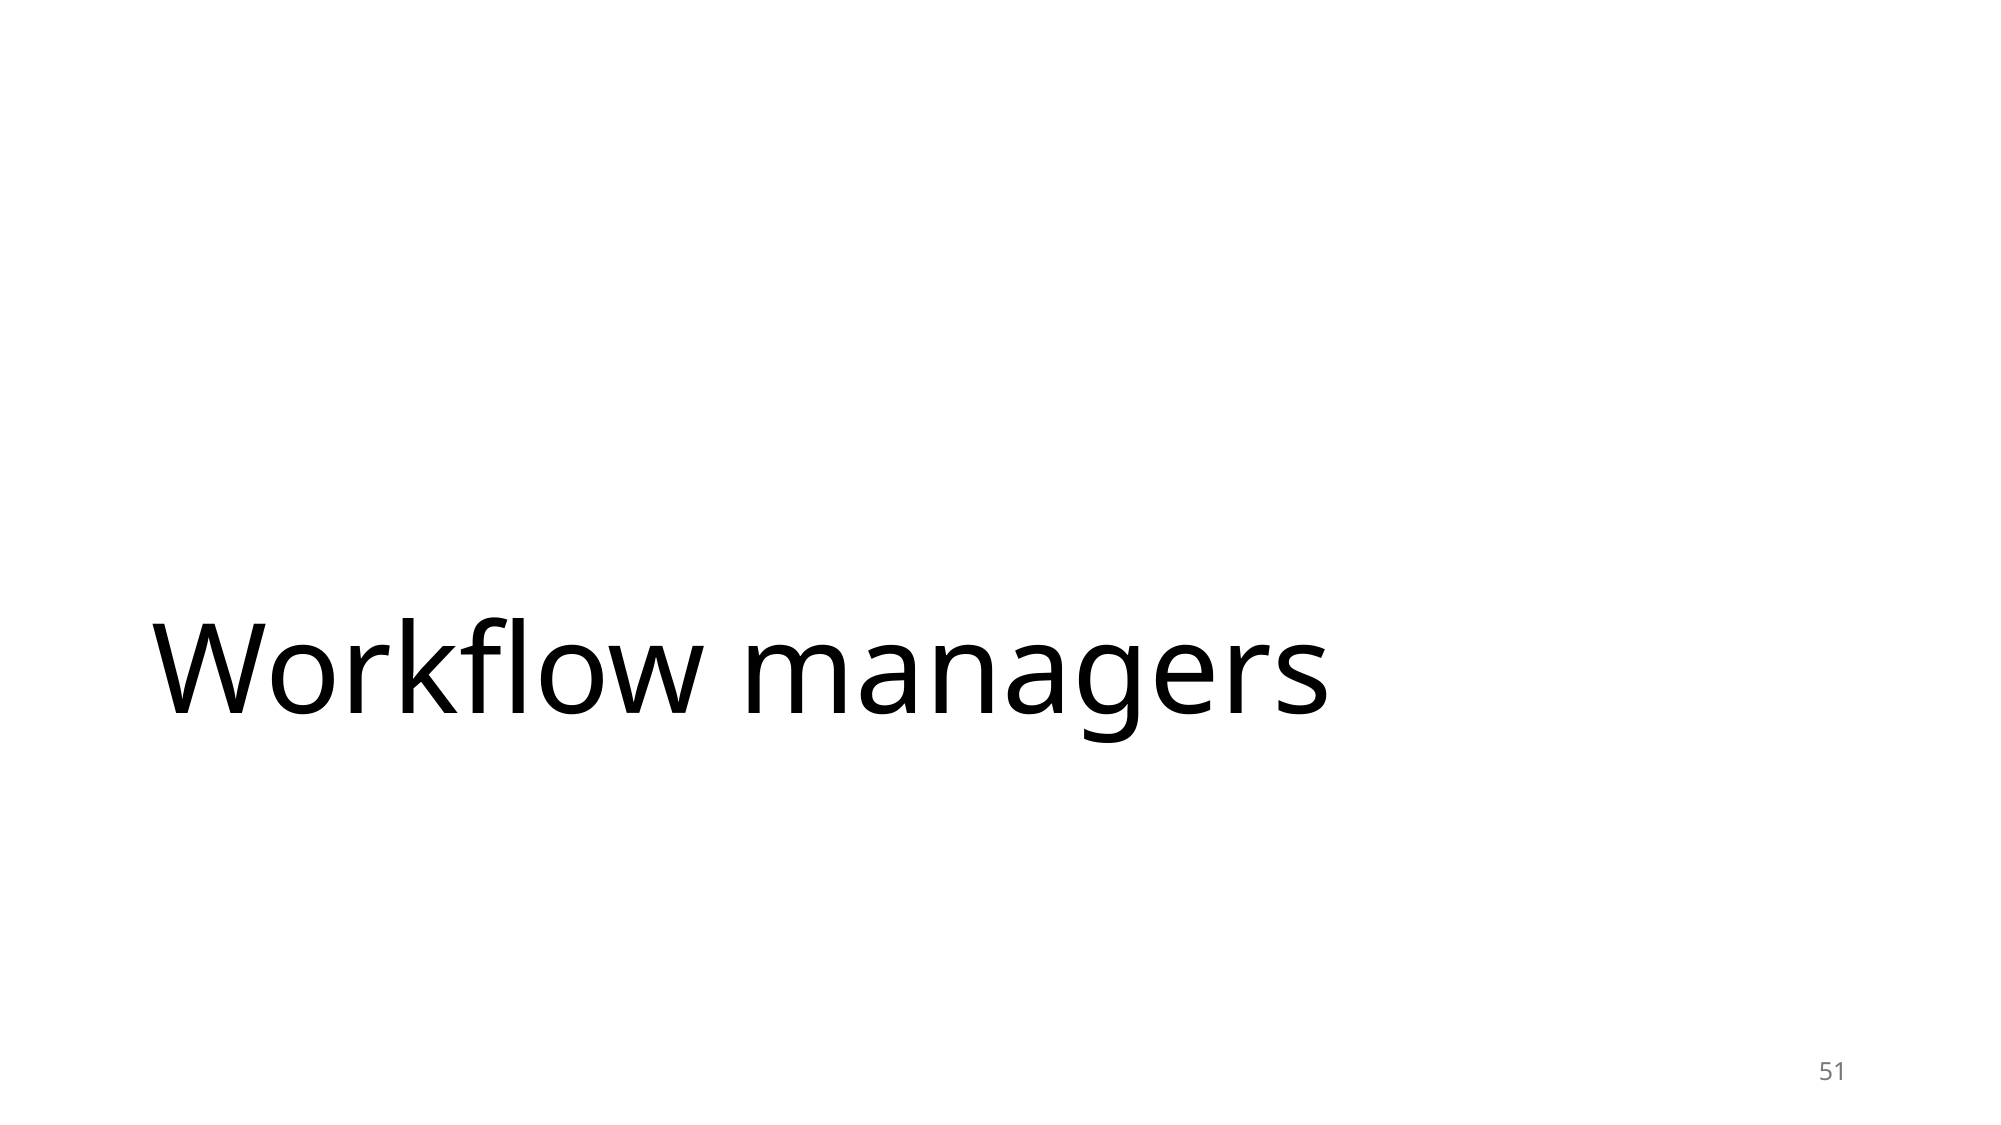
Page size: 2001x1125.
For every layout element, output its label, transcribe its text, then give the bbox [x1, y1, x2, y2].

title Workflow managers [136, 280, 1862, 749]
slide_number 51 [1412, 1042, 1863, 1103]
